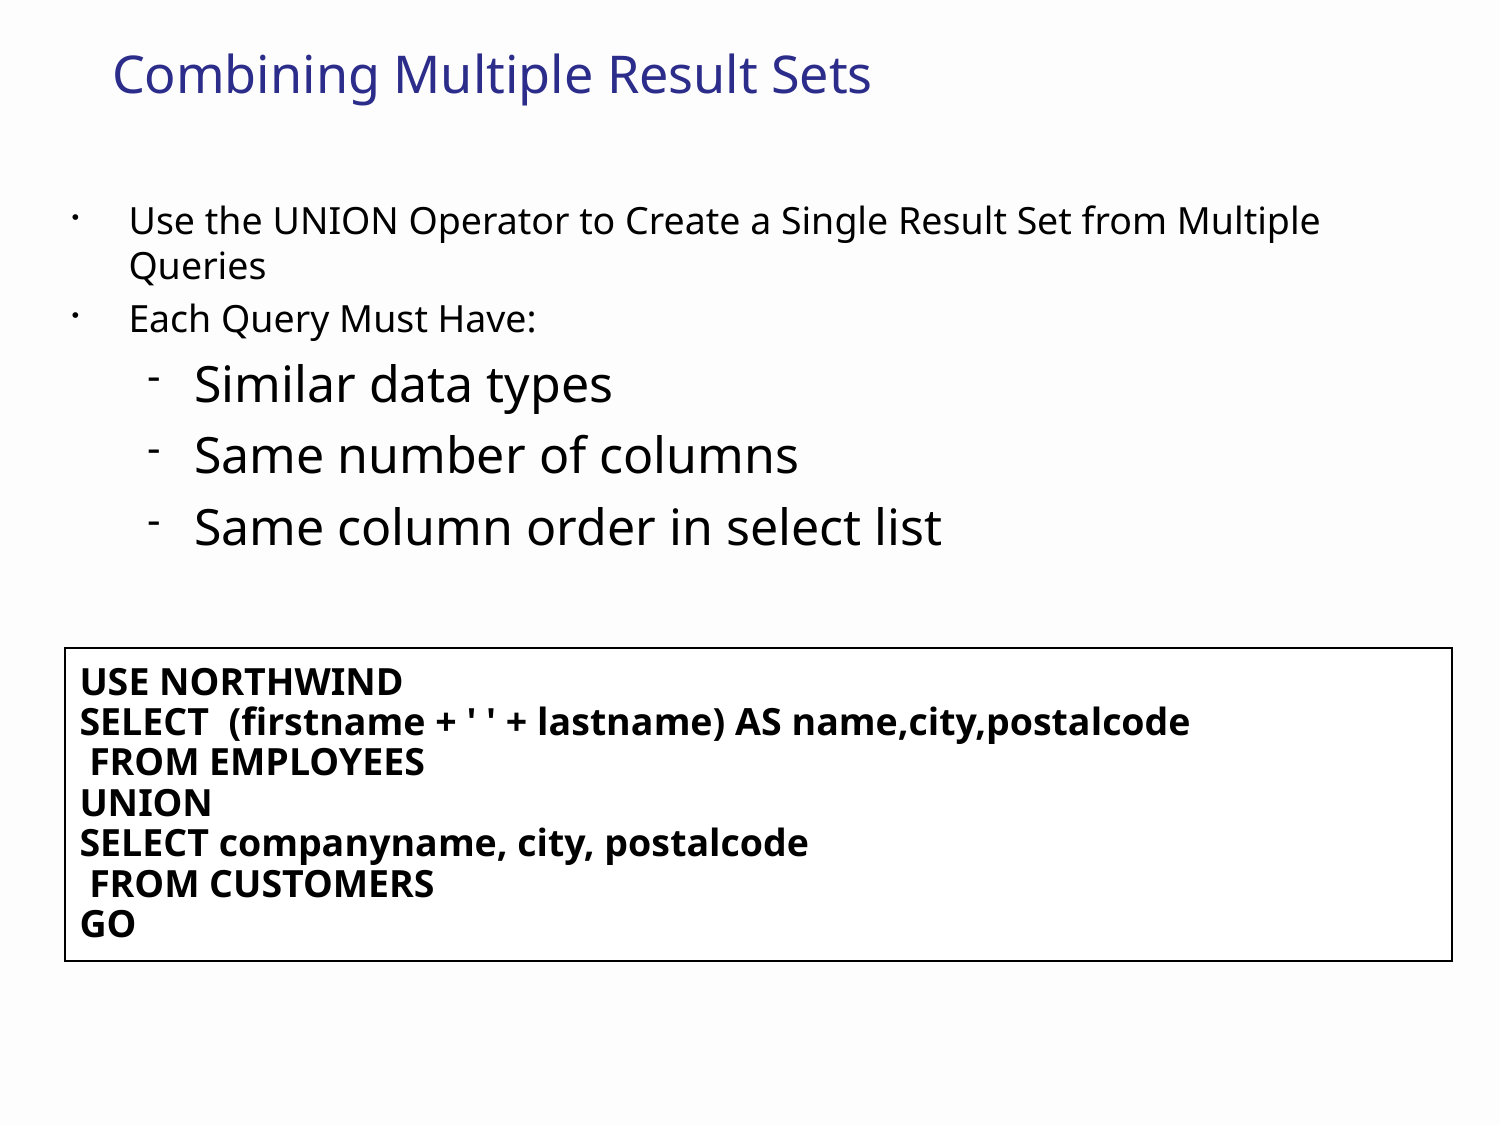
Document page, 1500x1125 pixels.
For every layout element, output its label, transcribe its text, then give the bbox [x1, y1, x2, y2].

title Combining Multiple Result Sets [111, 40, 1045, 105]
text_box [0, 0, 1242, 150]
list Use the UNION Operator to Create a Single Result Set from Multiple Queries Each Query Must Have: Similar data types Same number of columns Same column order in select list [72, 196, 1423, 940]
text_box USE NORTHWIND SELECT (firstname + ' ' + lastname) AS name,city,postalcode FROM EMPLOYEES UNION SELECT companyname, city, postalcode FROM CUSTOMERS GO [64, 647, 1453, 961]
